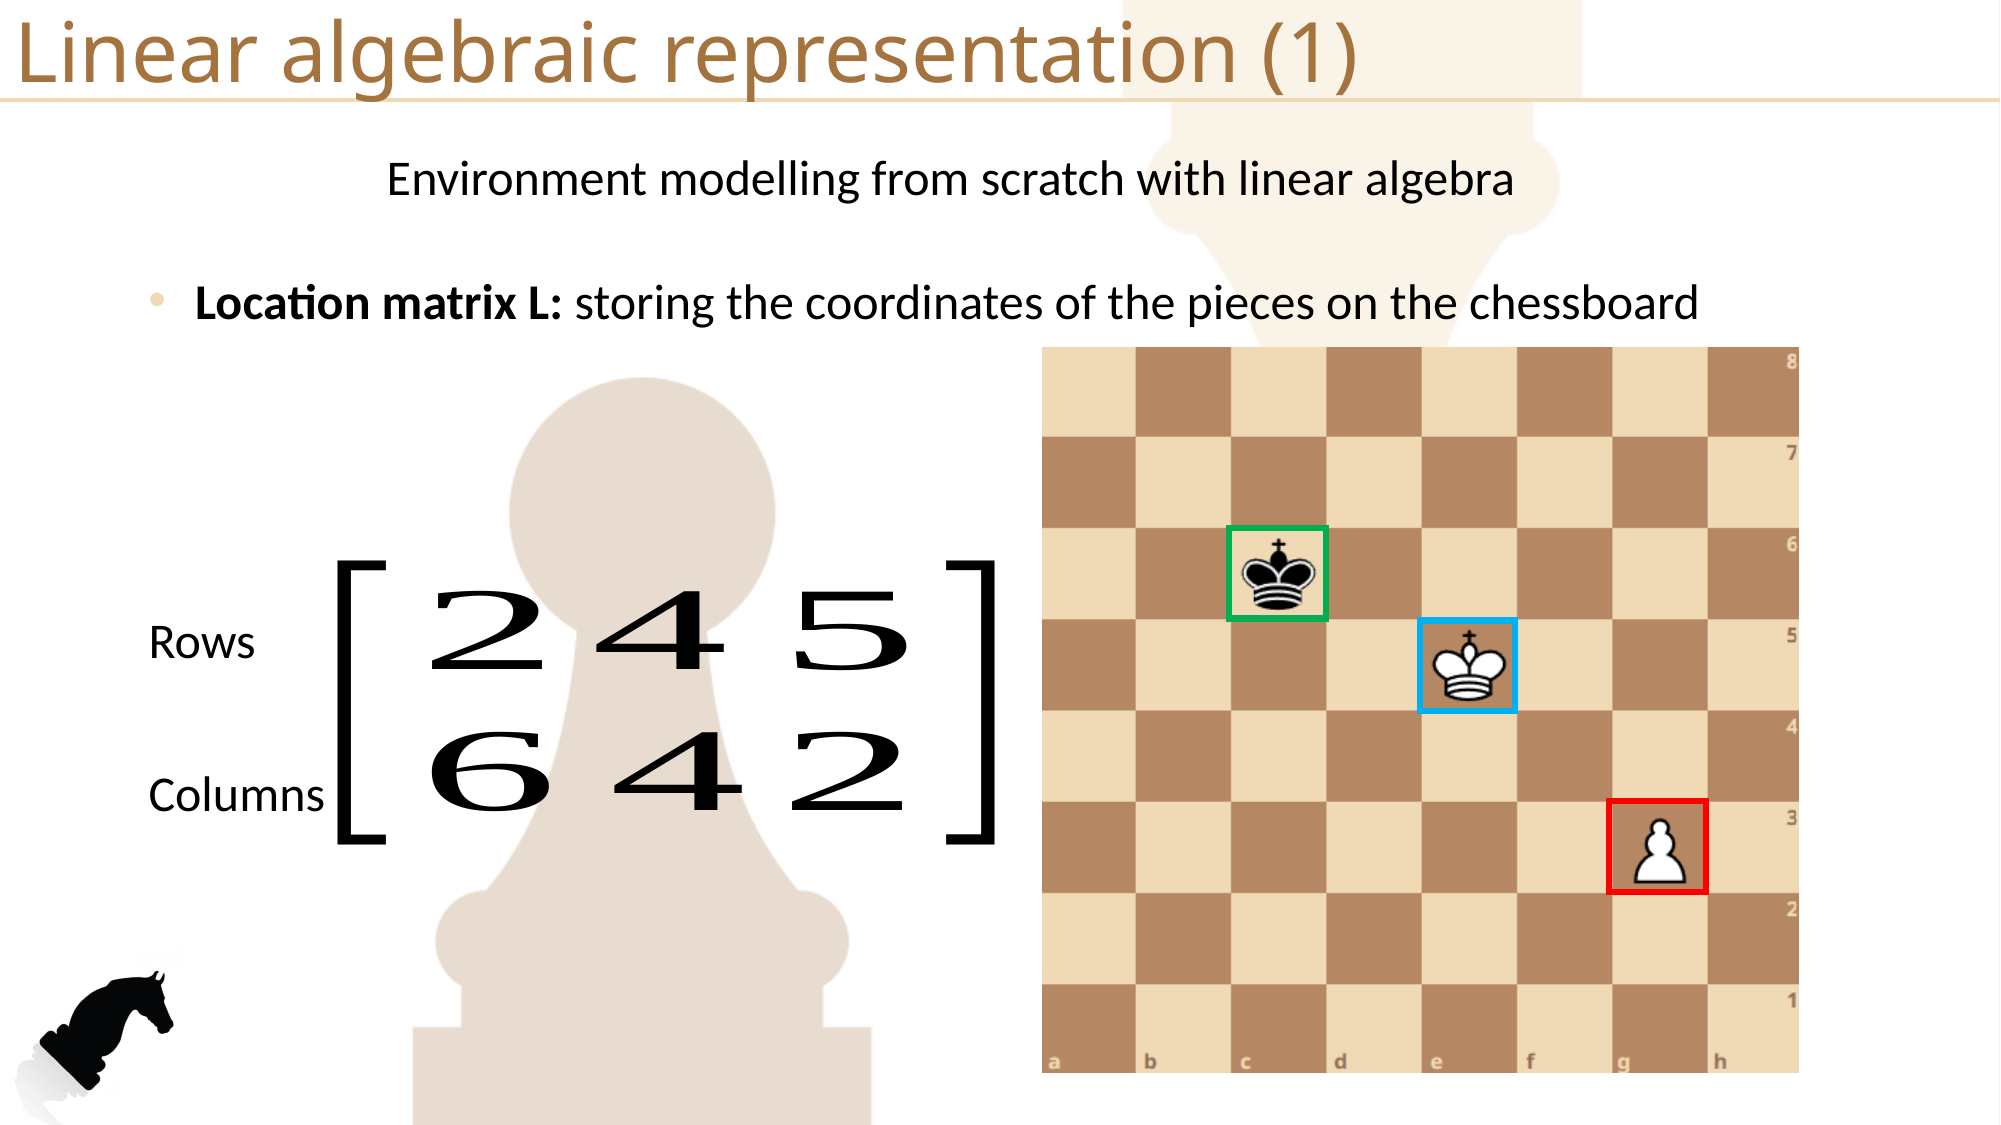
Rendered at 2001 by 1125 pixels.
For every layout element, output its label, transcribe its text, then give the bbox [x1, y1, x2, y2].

text_box Linear algebraic representation (1) [0, 101, 1700, 107]
text_box Environment modelling from scratch with linear algebra [371, 137, 1629, 213]
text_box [0, 846, 266, 1125]
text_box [1042, 347, 1799, 1074]
text_box Location matrix L: storing the coordinates of the pieces on the chessboard [133, 262, 1848, 338]
text_box Rows [133, 600, 332, 676]
text_box Columns [133, 753, 394, 829]
text_box Linear algebraic representation (1) [0, 0, 1700, 100]
